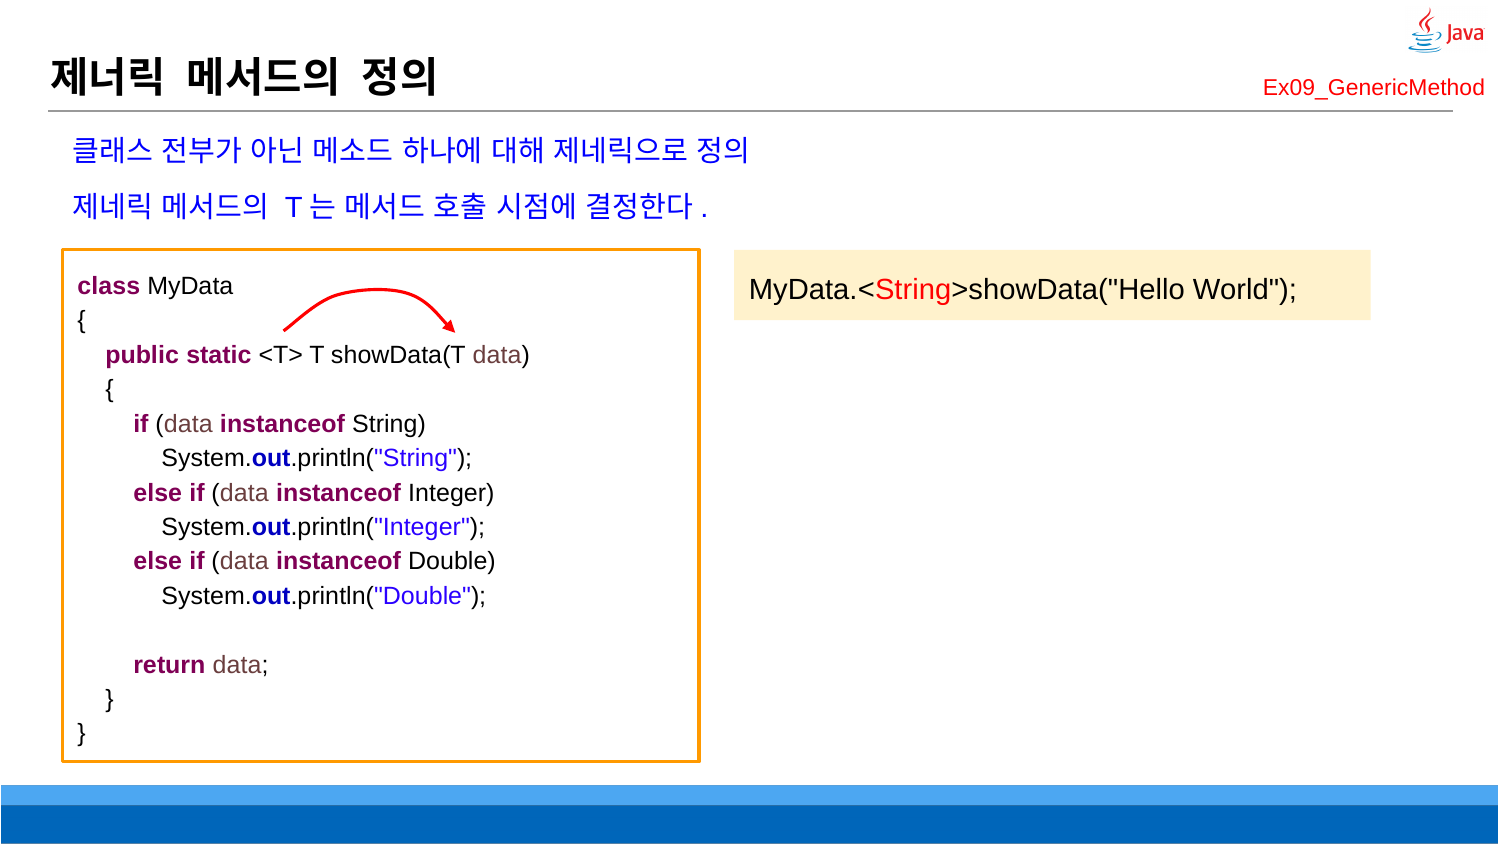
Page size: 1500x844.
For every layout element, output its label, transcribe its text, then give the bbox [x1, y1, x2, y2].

text_box Ex09_GenericMethod [1007, 52, 1500, 115]
title 제너릭 메서드의 정의 [35, 35, 1269, 117]
text_box [283, 289, 456, 333]
text_box class MyData { public static <T> T showData(T data) { if (data instanceof String) System.out.println("String"); else if (data instanceof Integer) System.out.println("Integer"); else if (data instanceof Double) System.out.println("Double"); return data; } } [62, 249, 699, 762]
text_box 클래스 전부가 아닌 메소드 하나에 대해 제네릭으로 정의 [57, 120, 1239, 173]
text_box 제네릭 메서드의 T는 메서드 호출 시점에 결정한다. [57, 173, 1239, 244]
text_box MyData.<String>showData("Hello World"); [734, 249, 1371, 321]
picture [1405, 6, 1488, 52]
picture [0, 785, 1500, 844]
